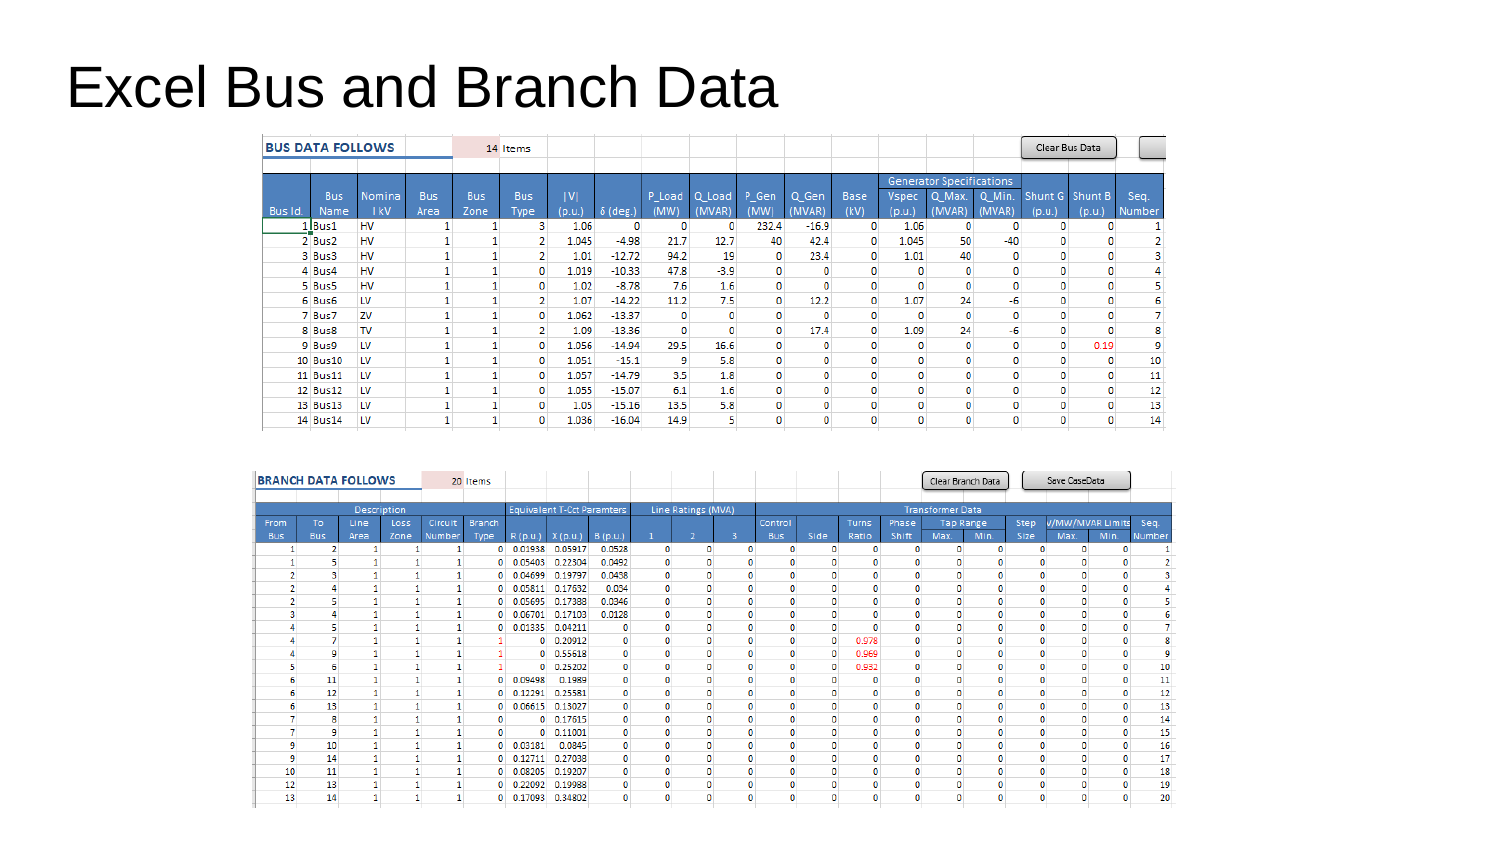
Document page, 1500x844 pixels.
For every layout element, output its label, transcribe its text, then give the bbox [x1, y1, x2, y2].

title Excel Bus and Branch Data [51, 33, 1449, 128]
picture [262, 134, 1166, 431]
picture [251, 470, 1176, 808]
